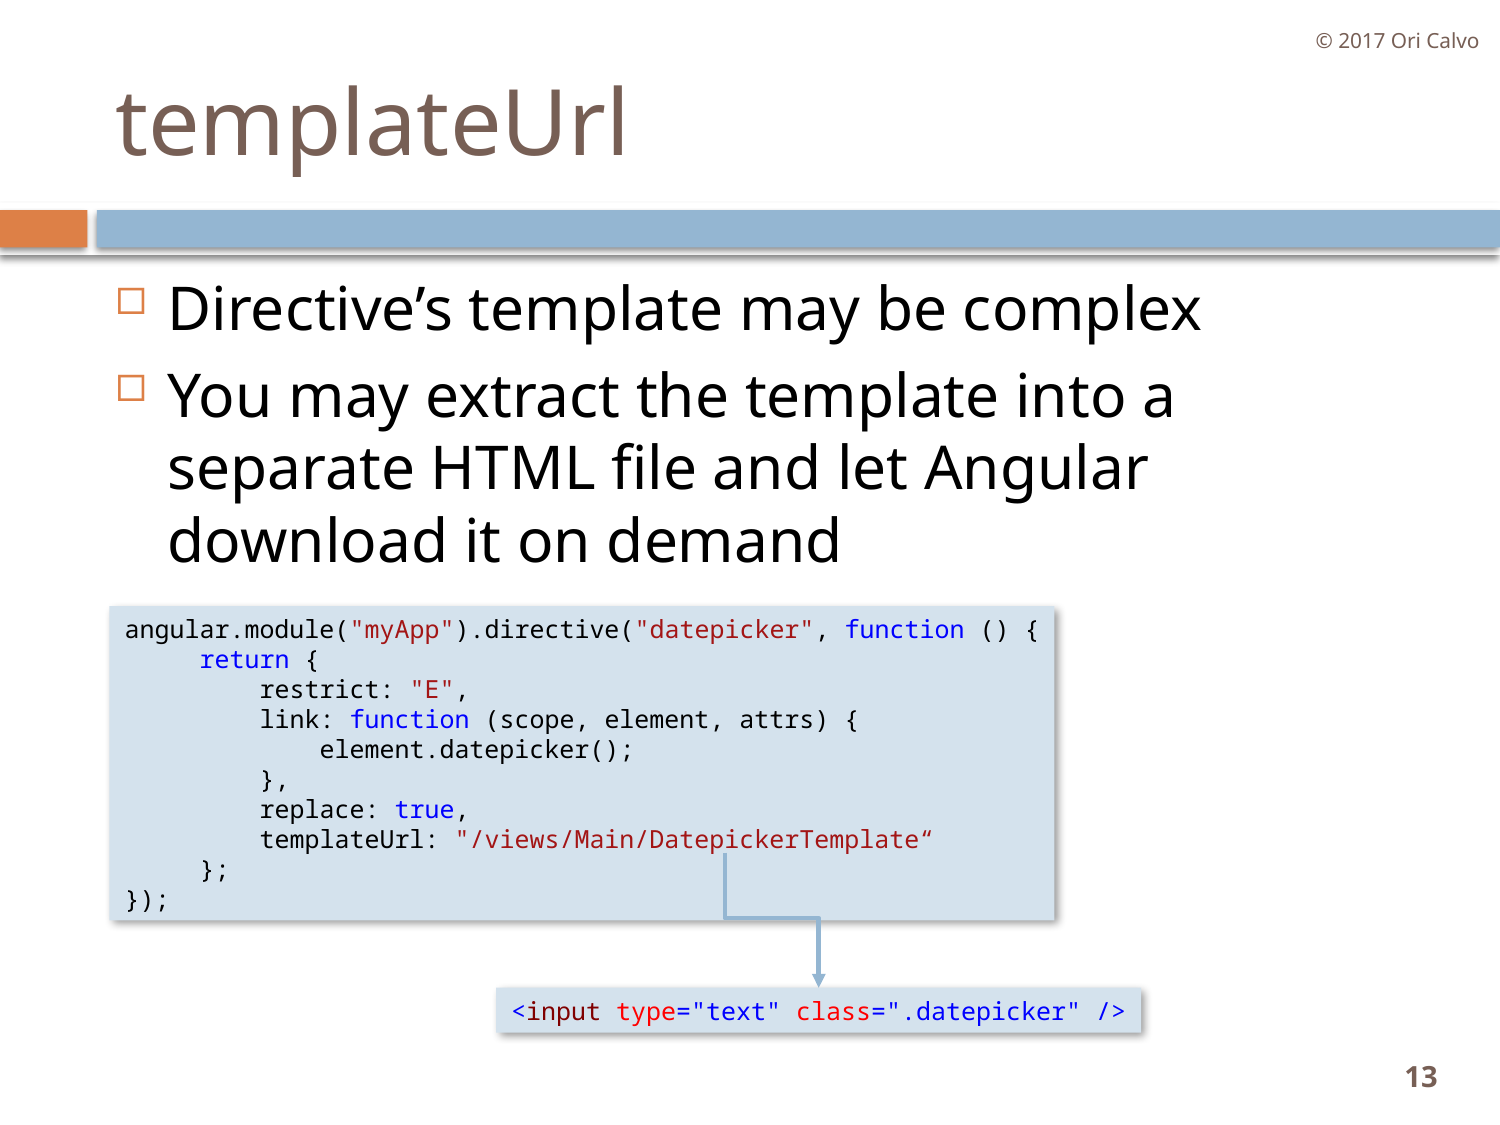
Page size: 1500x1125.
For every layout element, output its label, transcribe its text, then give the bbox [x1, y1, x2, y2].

footer © 2017 Ori Calvo [1295, 0, 1500, 85]
list Directive’s template may be complex You may extract the template into a separate HTML file and let Angular download it on demand [100, 262, 1438, 1000]
text_box angular.module("myApp").directive("datepicker", function () { return { restrict: "E", link: function (scope, element, attrs) { element.datepicker(); }, replace: true, templateUrl: "/views/Main/DatepickerTemplate“ }; }); [109, 606, 1055, 921]
title templateUrl [100, 37, 1438, 200]
text_box <input type="text" class=".datepicker" /> [496, 987, 1142, 1033]
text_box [703, 872, 840, 968]
